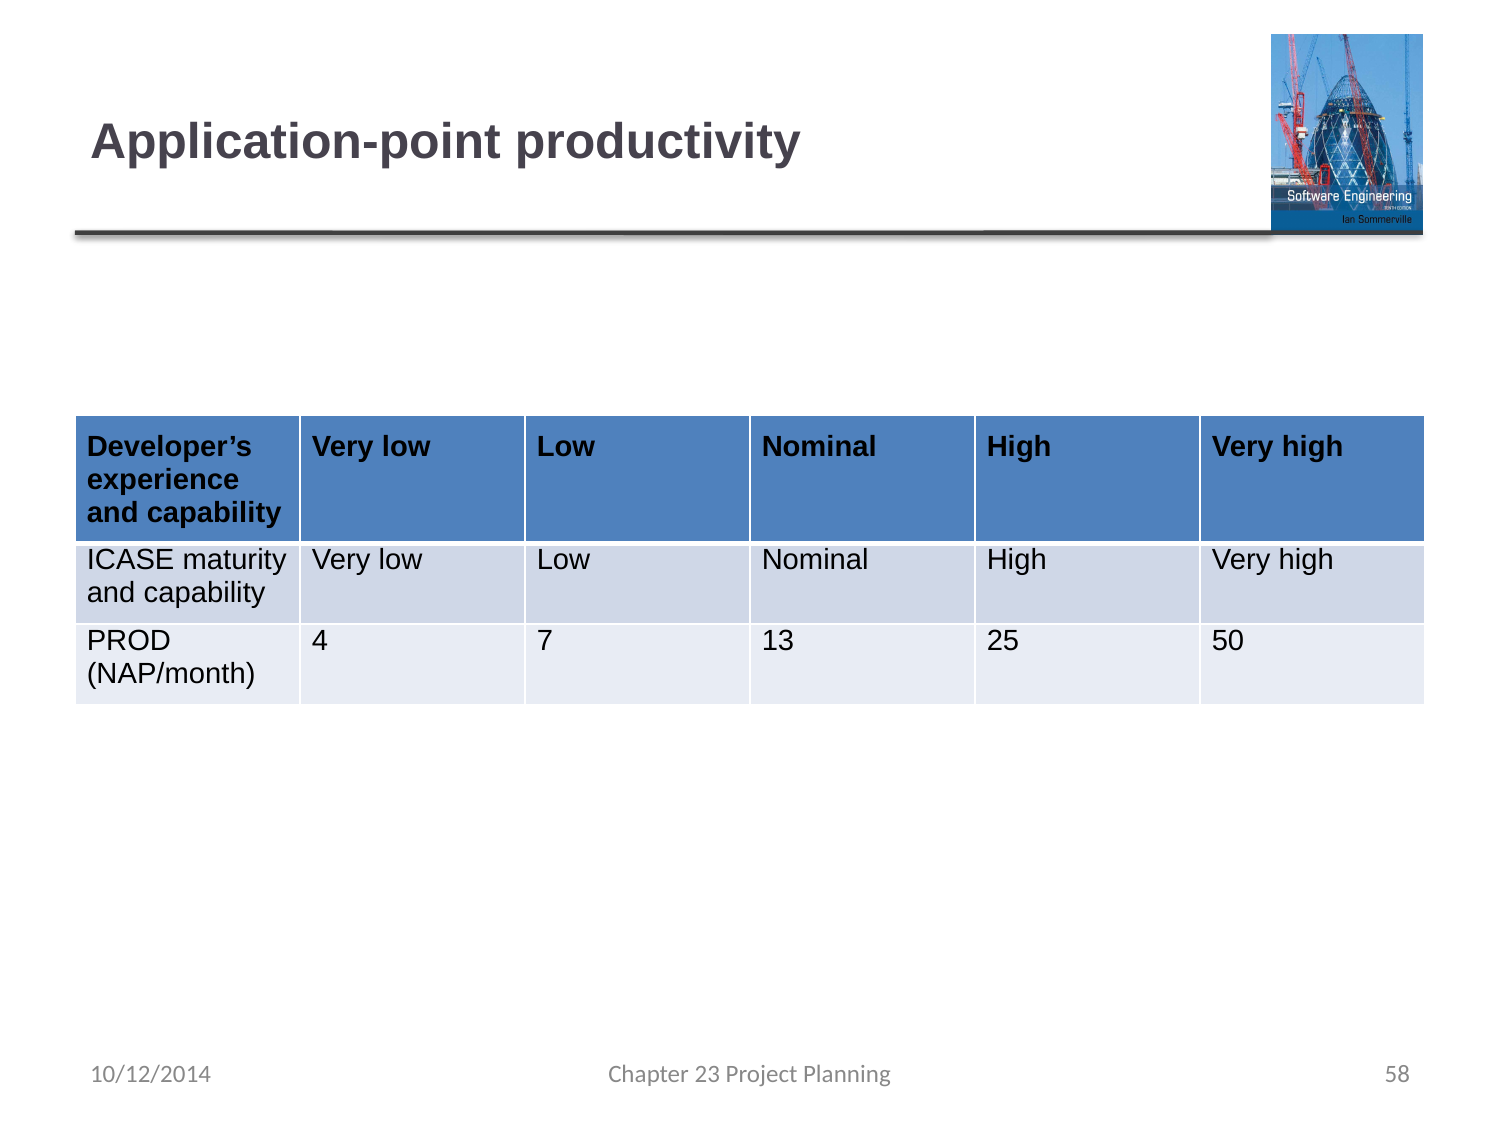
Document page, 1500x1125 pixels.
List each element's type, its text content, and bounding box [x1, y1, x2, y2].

table_cell 25 [976, 625, 1199, 704]
table_cell 13 [751, 625, 974, 704]
table_cell High [976, 546, 1199, 623]
picture [1271, 34, 1423, 230]
table_header Nominal [751, 416, 974, 541]
footer Chapter 23 Project Planning [512, 1042, 988, 1103]
title Application-point productivity [75, 45, 1272, 233]
table_cell Very high [1201, 546, 1424, 623]
table_cell Low [526, 546, 749, 623]
table_cell ICASE maturity and capability [76, 546, 299, 623]
table_cell 4 [301, 625, 524, 704]
table_header Low [526, 416, 749, 541]
table_header Developer’s experience and capability [76, 416, 299, 541]
table_cell Nominal [751, 546, 974, 623]
table_header Very low [301, 416, 524, 541]
table_cell 50 [1201, 625, 1424, 704]
table_cell PROD (NAP/month) [76, 625, 299, 704]
table_cell Very low [301, 546, 524, 623]
slide_number ‹#› [1074, 1042, 1425, 1103]
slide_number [75, 1042, 425, 1103]
table_cell 7 [526, 625, 749, 704]
table_header High [976, 416, 1199, 541]
table_header Very high [1201, 416, 1424, 541]
